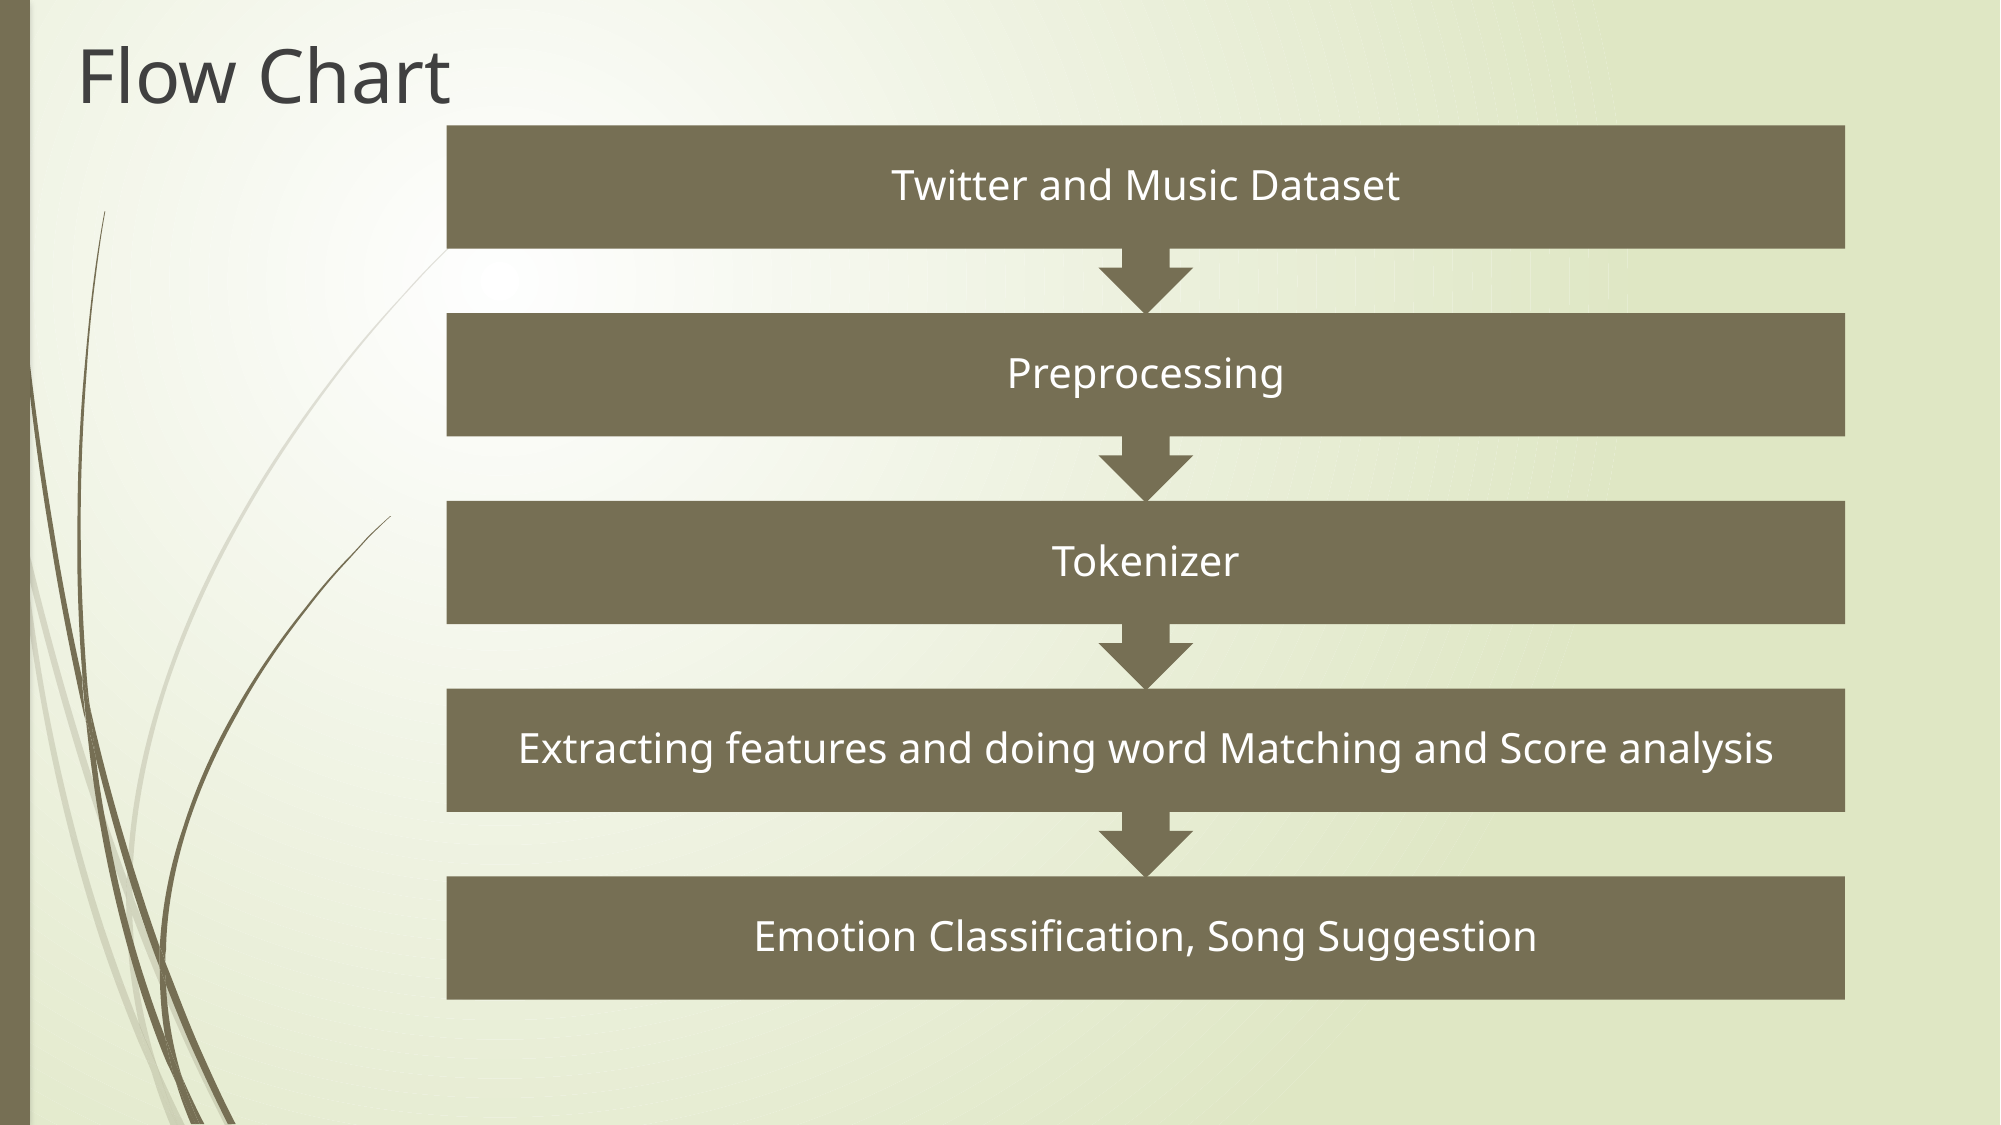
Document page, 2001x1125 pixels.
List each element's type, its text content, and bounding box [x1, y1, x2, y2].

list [446, 124, 1846, 1001]
title Flow Chart [61, 20, 1524, 231]
